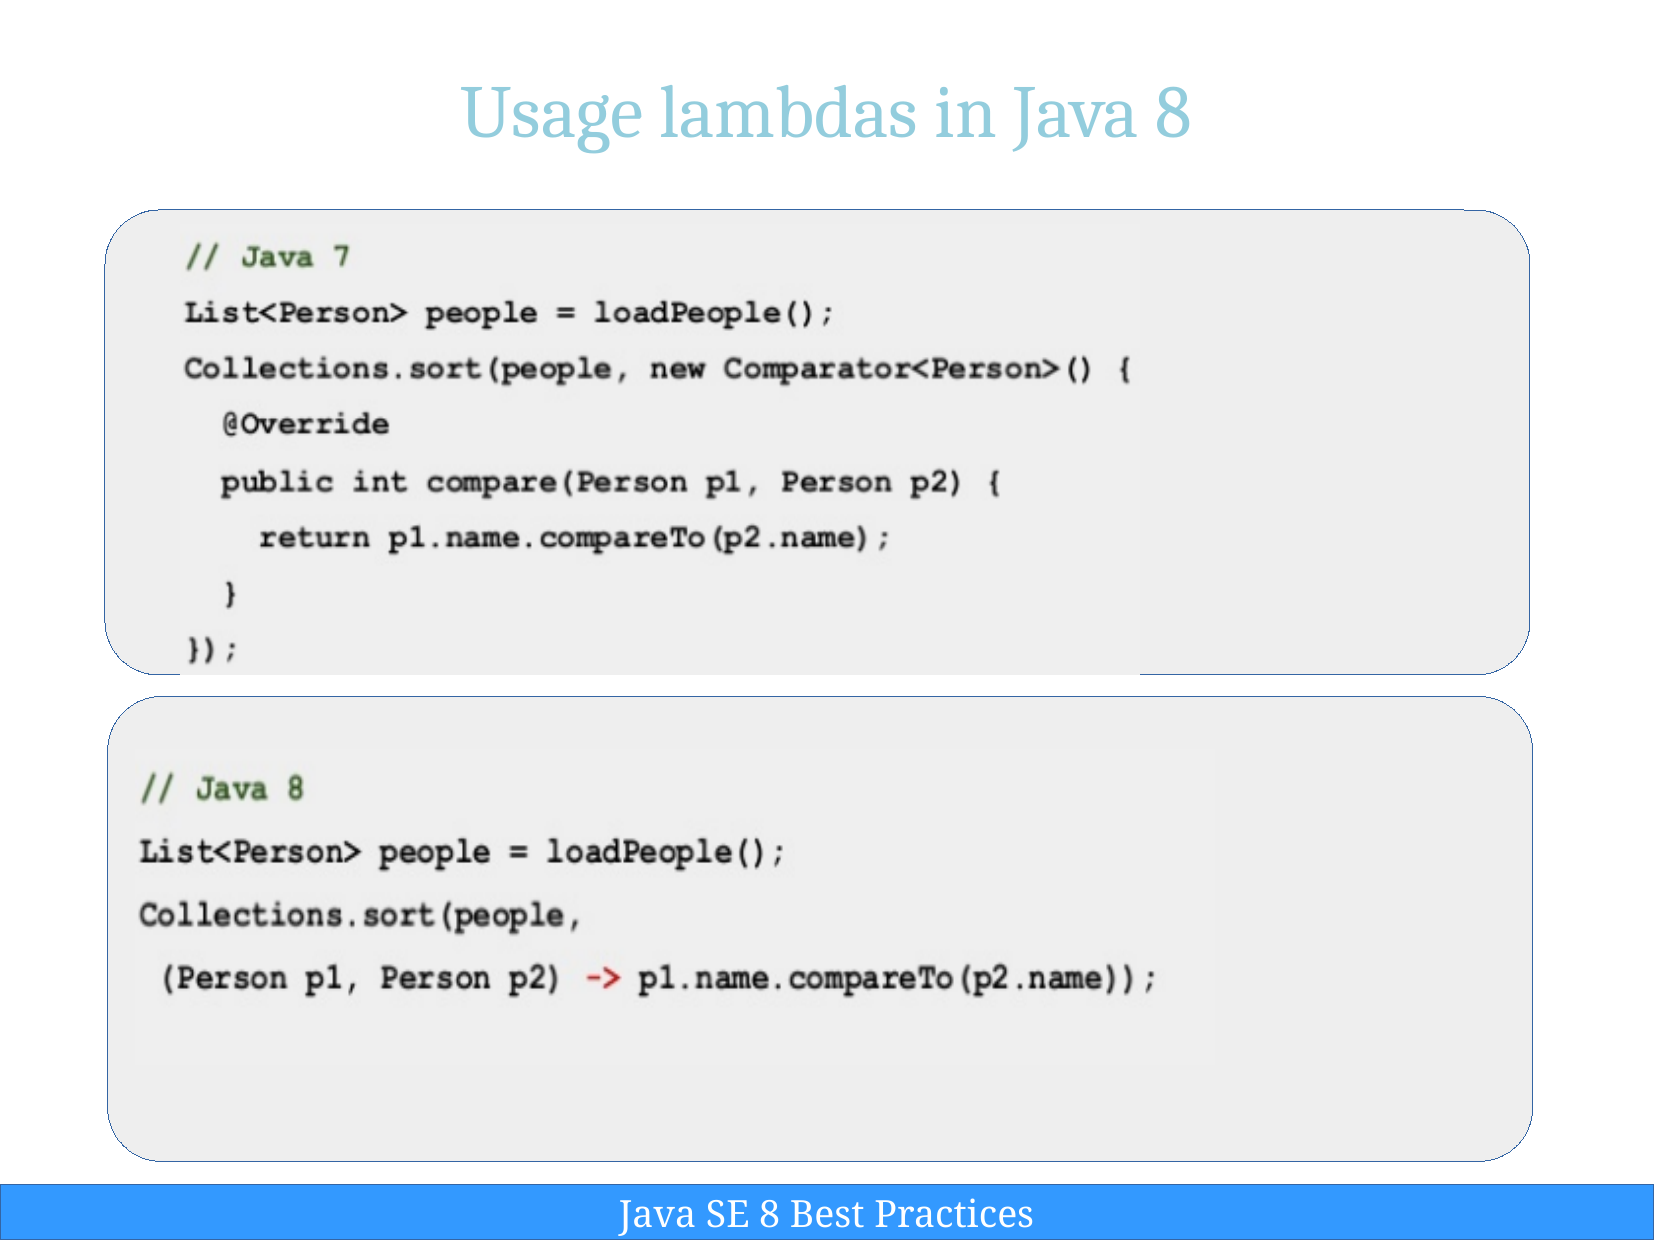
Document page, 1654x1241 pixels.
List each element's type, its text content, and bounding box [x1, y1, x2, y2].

picture [134, 749, 1216, 1066]
picture [179, 224, 1141, 676]
text_box Java SE 8 Best Practices [0, 1184, 1654, 1240]
text_box [104, 209, 1530, 675]
text_box [107, 696, 1533, 1162]
text_box Usage lambdas in Java 8 [82, 49, 1571, 165]
